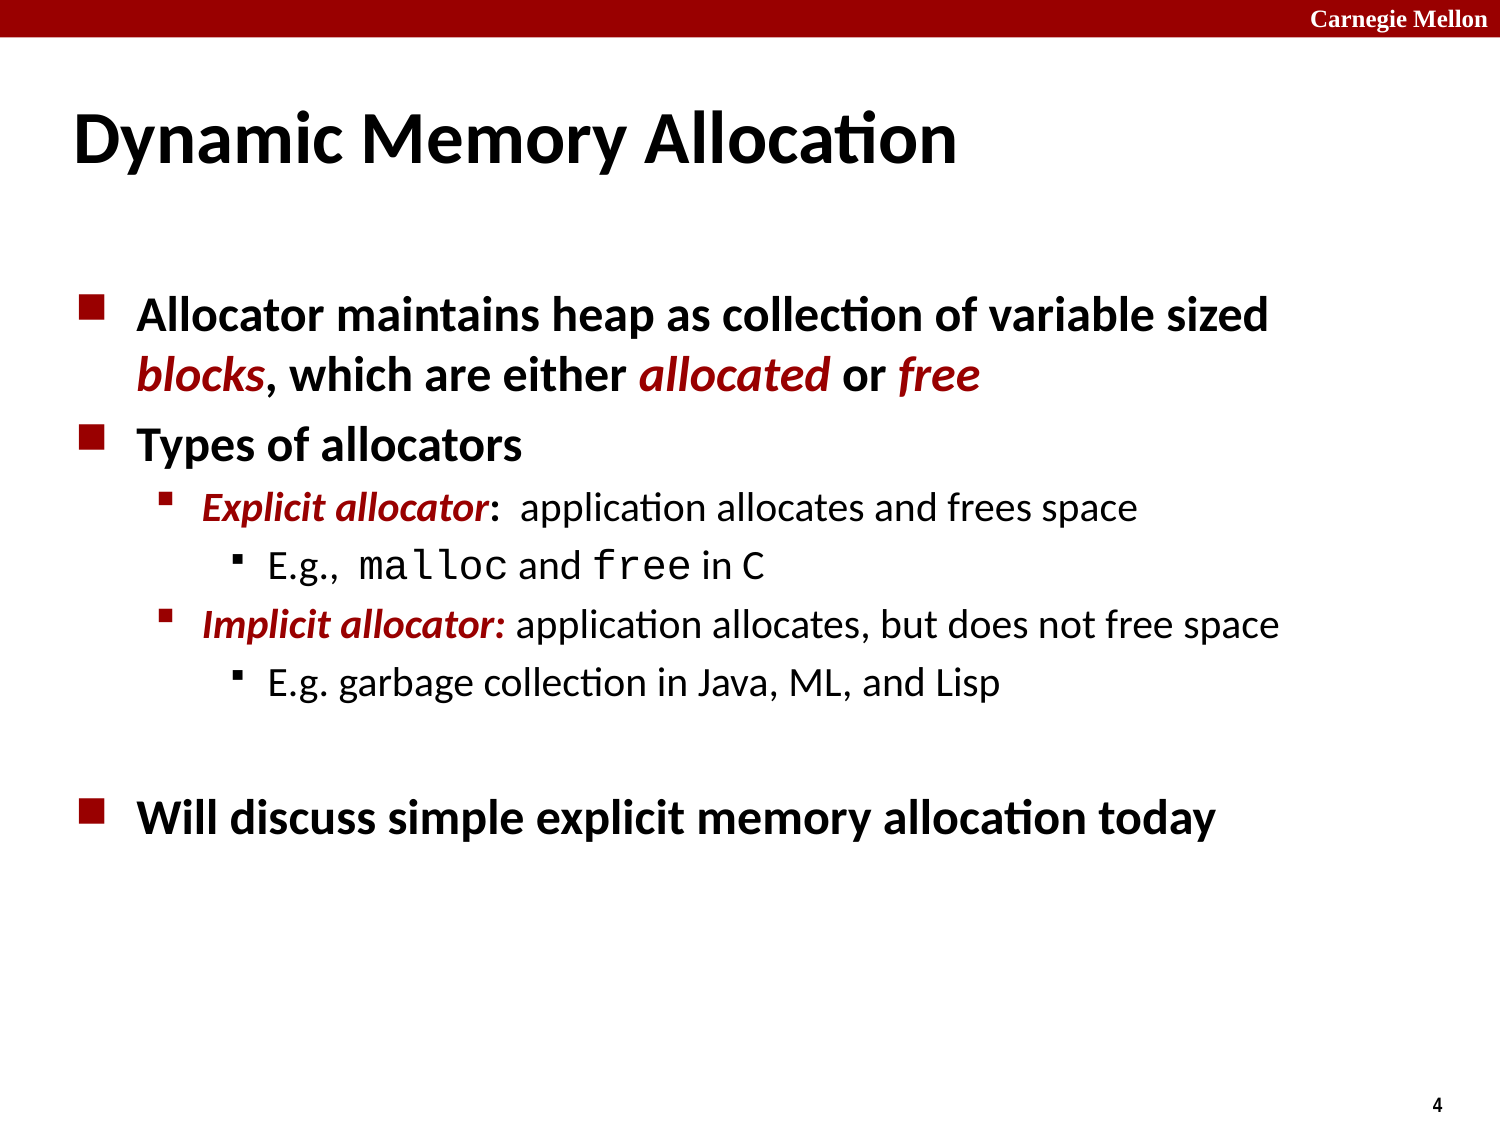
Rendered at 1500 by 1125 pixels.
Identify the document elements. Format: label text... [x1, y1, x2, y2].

list Allocator maintains heap as collection of variable sized blocks, which are either allocated or free Types of allocators Explicit allocator: application allocates and frees space E.g., malloc and free in C Implicit allocator: application allocates, but does not free space E.g. garbage collection in Java, ML, and Lisp Will discuss simple explicit memory allocation today [64, 273, 1361, 988]
title Dynamic Memory Allocation [58, 71, 1305, 197]
